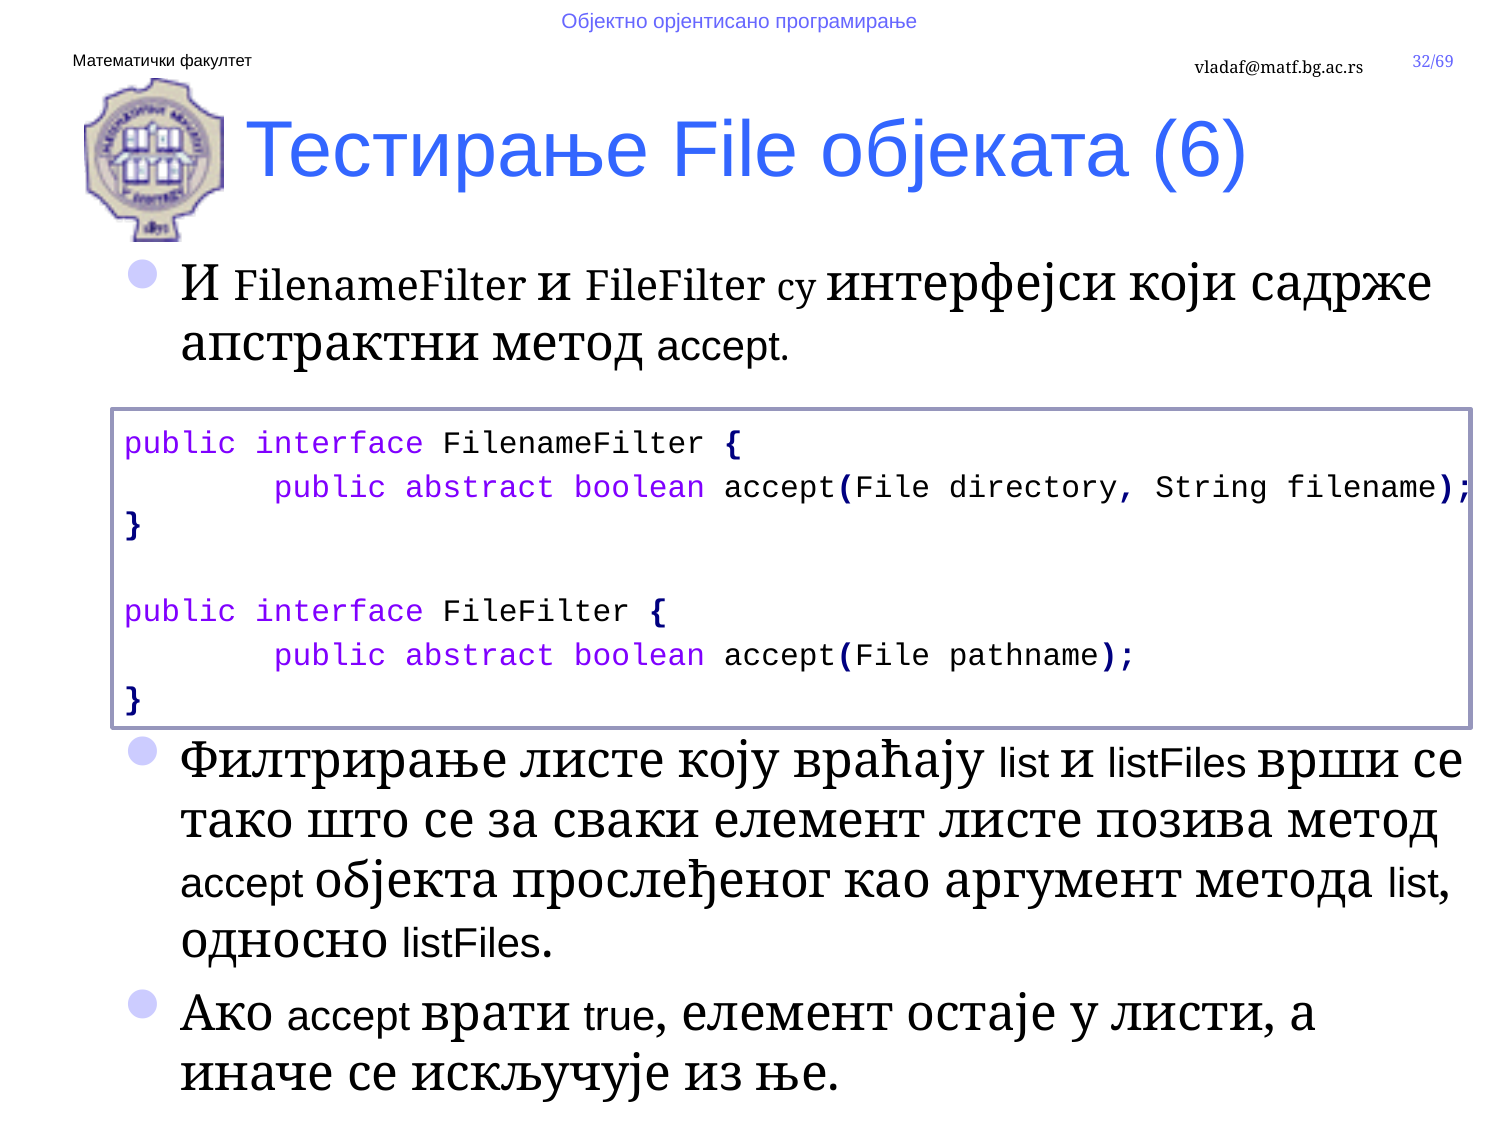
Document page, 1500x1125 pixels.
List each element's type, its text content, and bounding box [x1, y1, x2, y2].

text_box И FilenameFilter и FileFilter су интерфејси који садрже апстрактни метод accept. public interface FilenameFilter { public abstract boolean accept(File directory, String filename); } public interface FileFilter { public abstract boolean accept(File pathname); } Филтрирање листе коју враћају list и listFiles врши се тако што се за сваки елемент листе позива метод accept објекта прослеђеног као аргумент метода list, односно listFiles. Ако accept врати true, елемент остаје у листи, а иначе се искључује из ње. [109, 243, 1497, 1125]
text_box Тестирање File објеката (6) [230, 69, 1500, 220]
text_box [110, 407, 1473, 730]
picture [84, 78, 224, 242]
